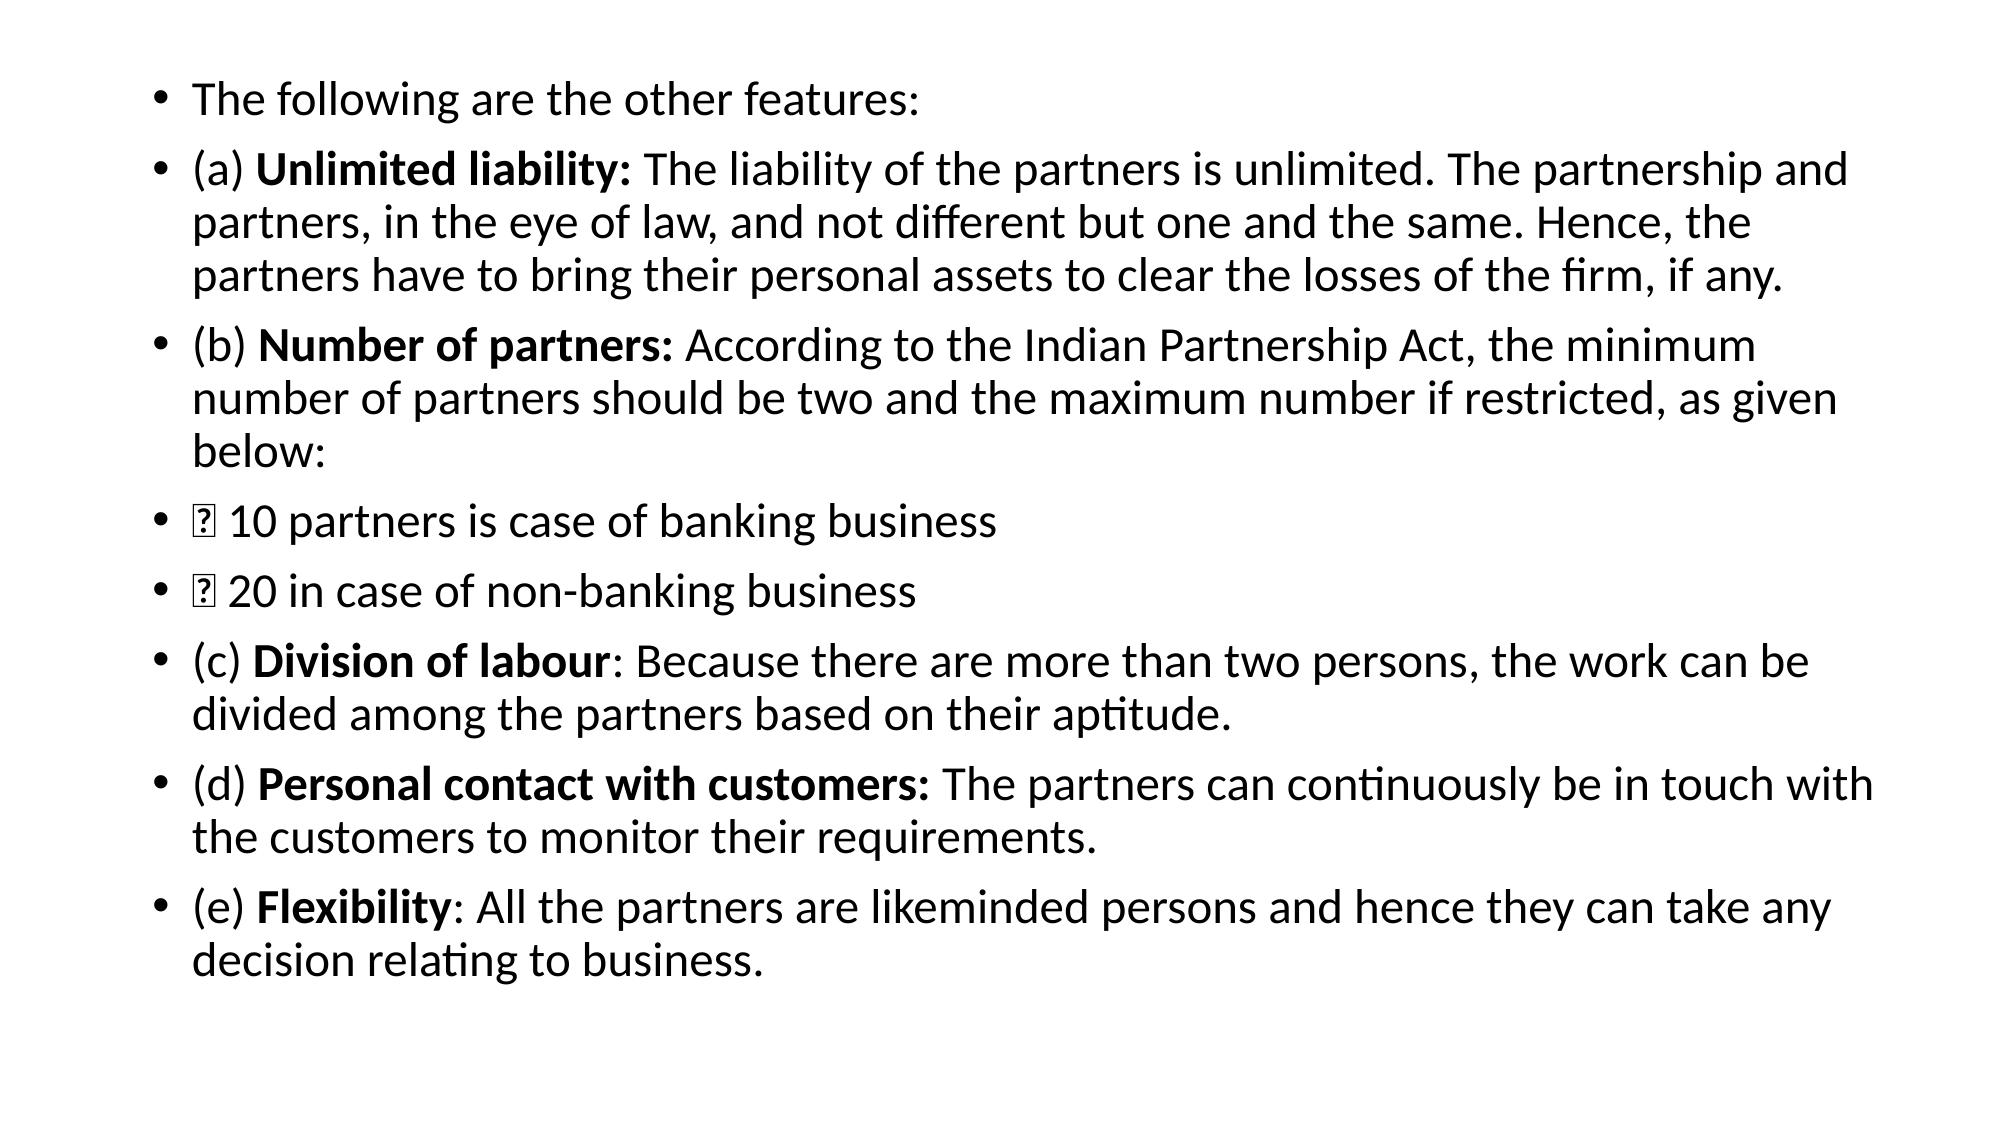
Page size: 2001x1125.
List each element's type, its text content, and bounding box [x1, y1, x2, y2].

list The following are the other features: (a) Unlimited liability: The liability of the partners is unlimited. The partnership and partners, in the eye of law, and not different but one and the same. Hence, the partners have to bring their personal assets to clear the losses of the firm, if any. (b) Number of partners: According to the Indian Partnership Act, the minimum number of partners should be two and the maximum number if restricted, as given below:  10 partners is case of banking business  20 in case of non-banking business (c) Division of labour: Because there are more than two persons, the work can be divided among the partners based on their aptitude. (d) Personal contact with customers: The partners can continuously be in touch with the customers to monitor their requirements. (e) Flexibility: All the partners are likeminded persons and hence they can take any decision relating to business. [137, 66, 1916, 1014]
